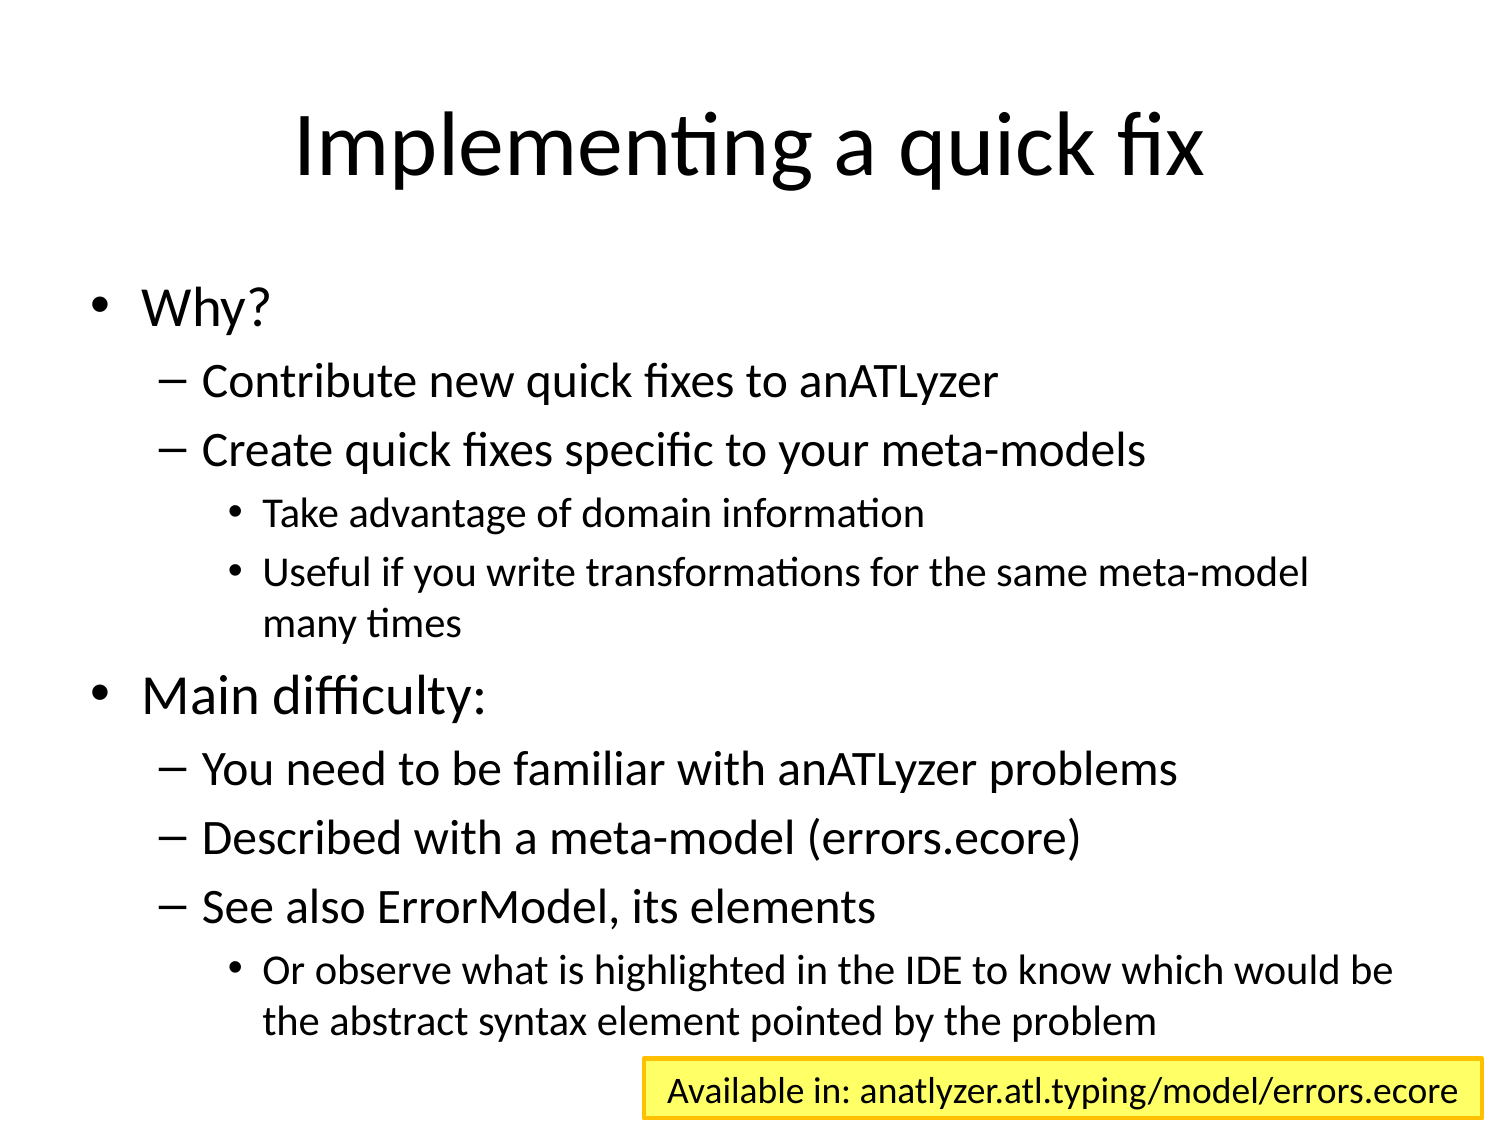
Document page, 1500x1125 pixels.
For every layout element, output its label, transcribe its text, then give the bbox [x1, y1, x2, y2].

list Why? Contribute new quick fixes to anATLyzer Create quick fixes specific to your meta-models Take advantage of domain information Useful if you write transformations for the same meta-model many times Main difficulty: You need to be familiar with anATLyzer problems Described with a meta-model (errors.ecore) See also ErrorModel, its elements Or observe what is highlighted in the IDE to know which would be the abstract syntax element pointed by the problem [75, 262, 1425, 1059]
text_box Available in: anatlyzer.atl.typing/model/errors.ecore [642, 1056, 1484, 1120]
title Implementing a quick fix [75, 45, 1425, 233]
